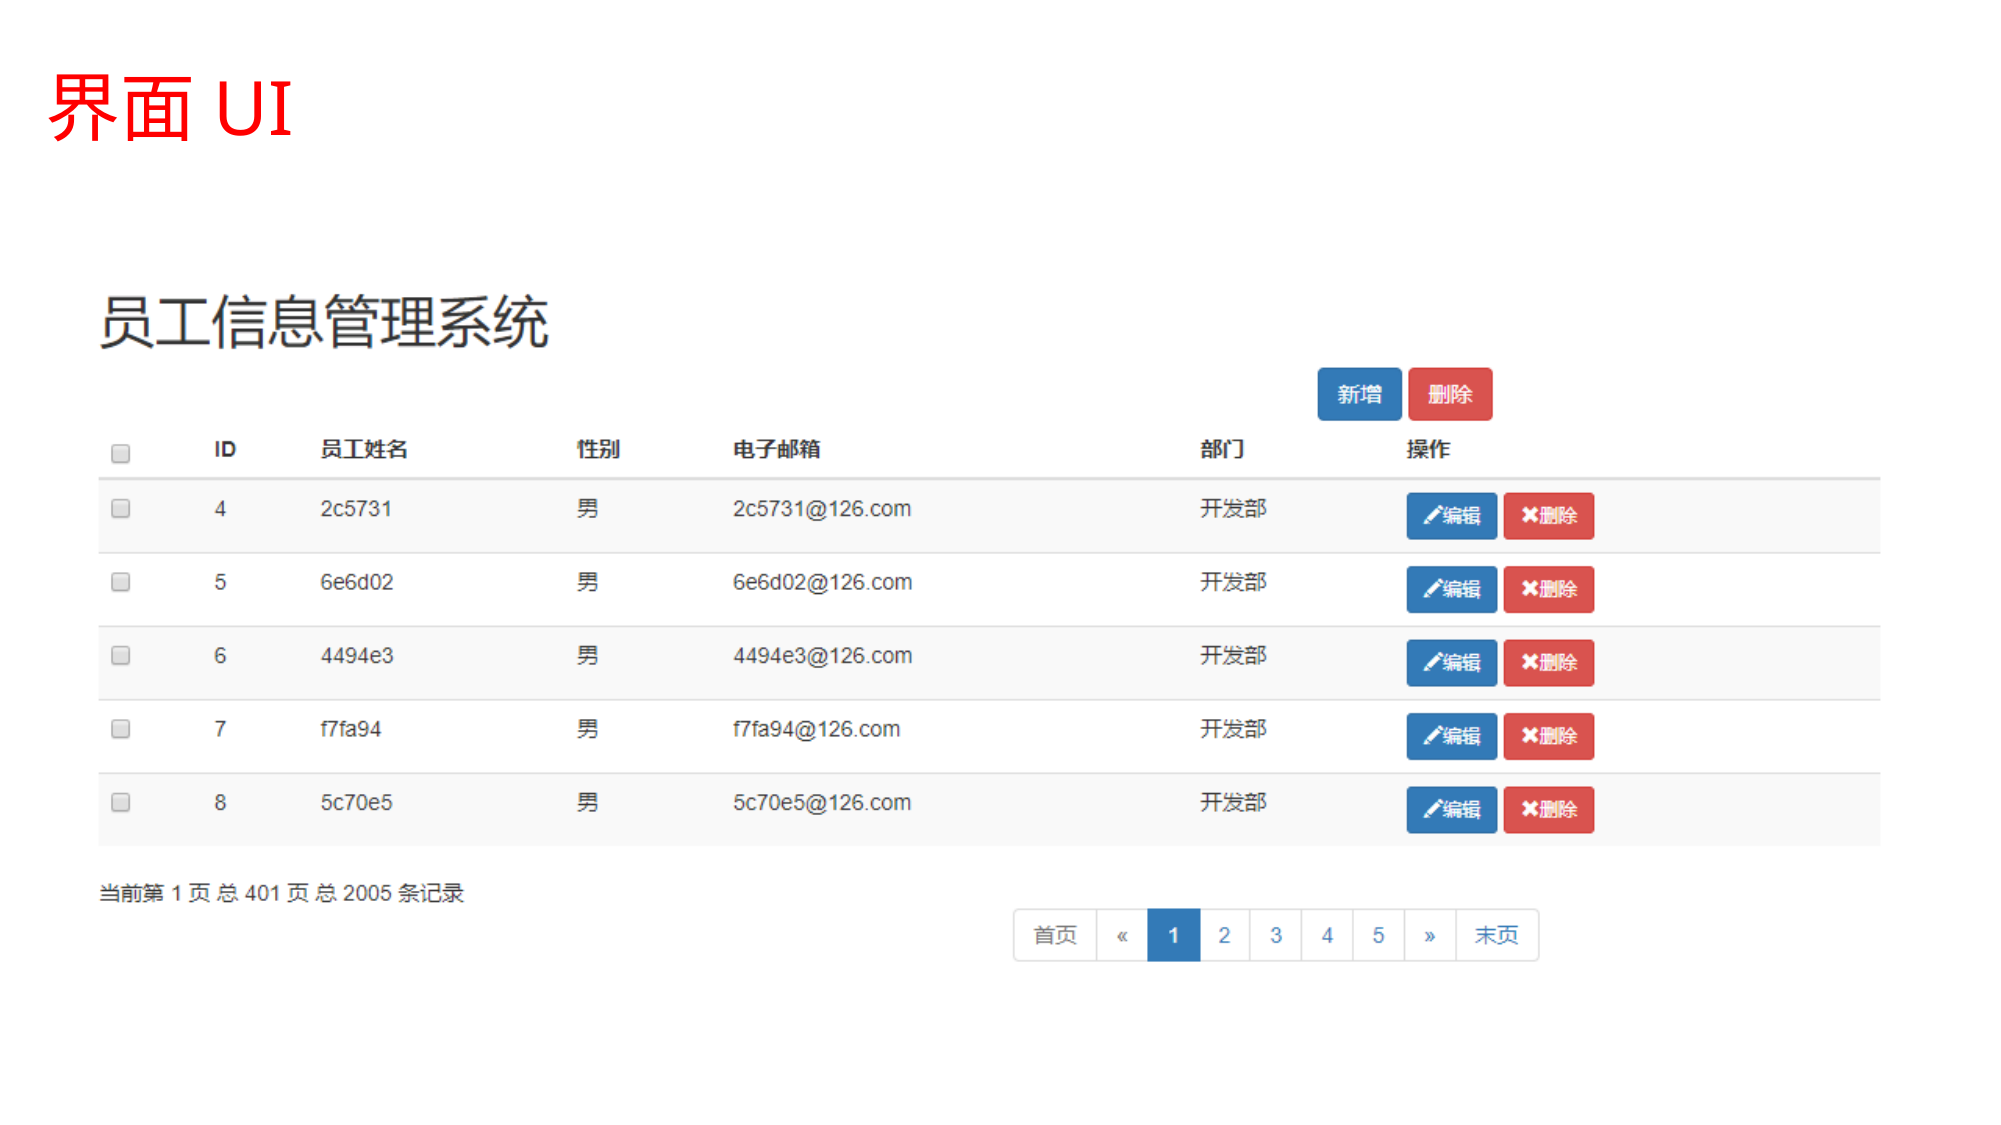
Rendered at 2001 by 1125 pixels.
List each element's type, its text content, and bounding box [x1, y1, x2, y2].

picture [74, 271, 1926, 1051]
text_box 界面UI [30, 52, 309, 158]
